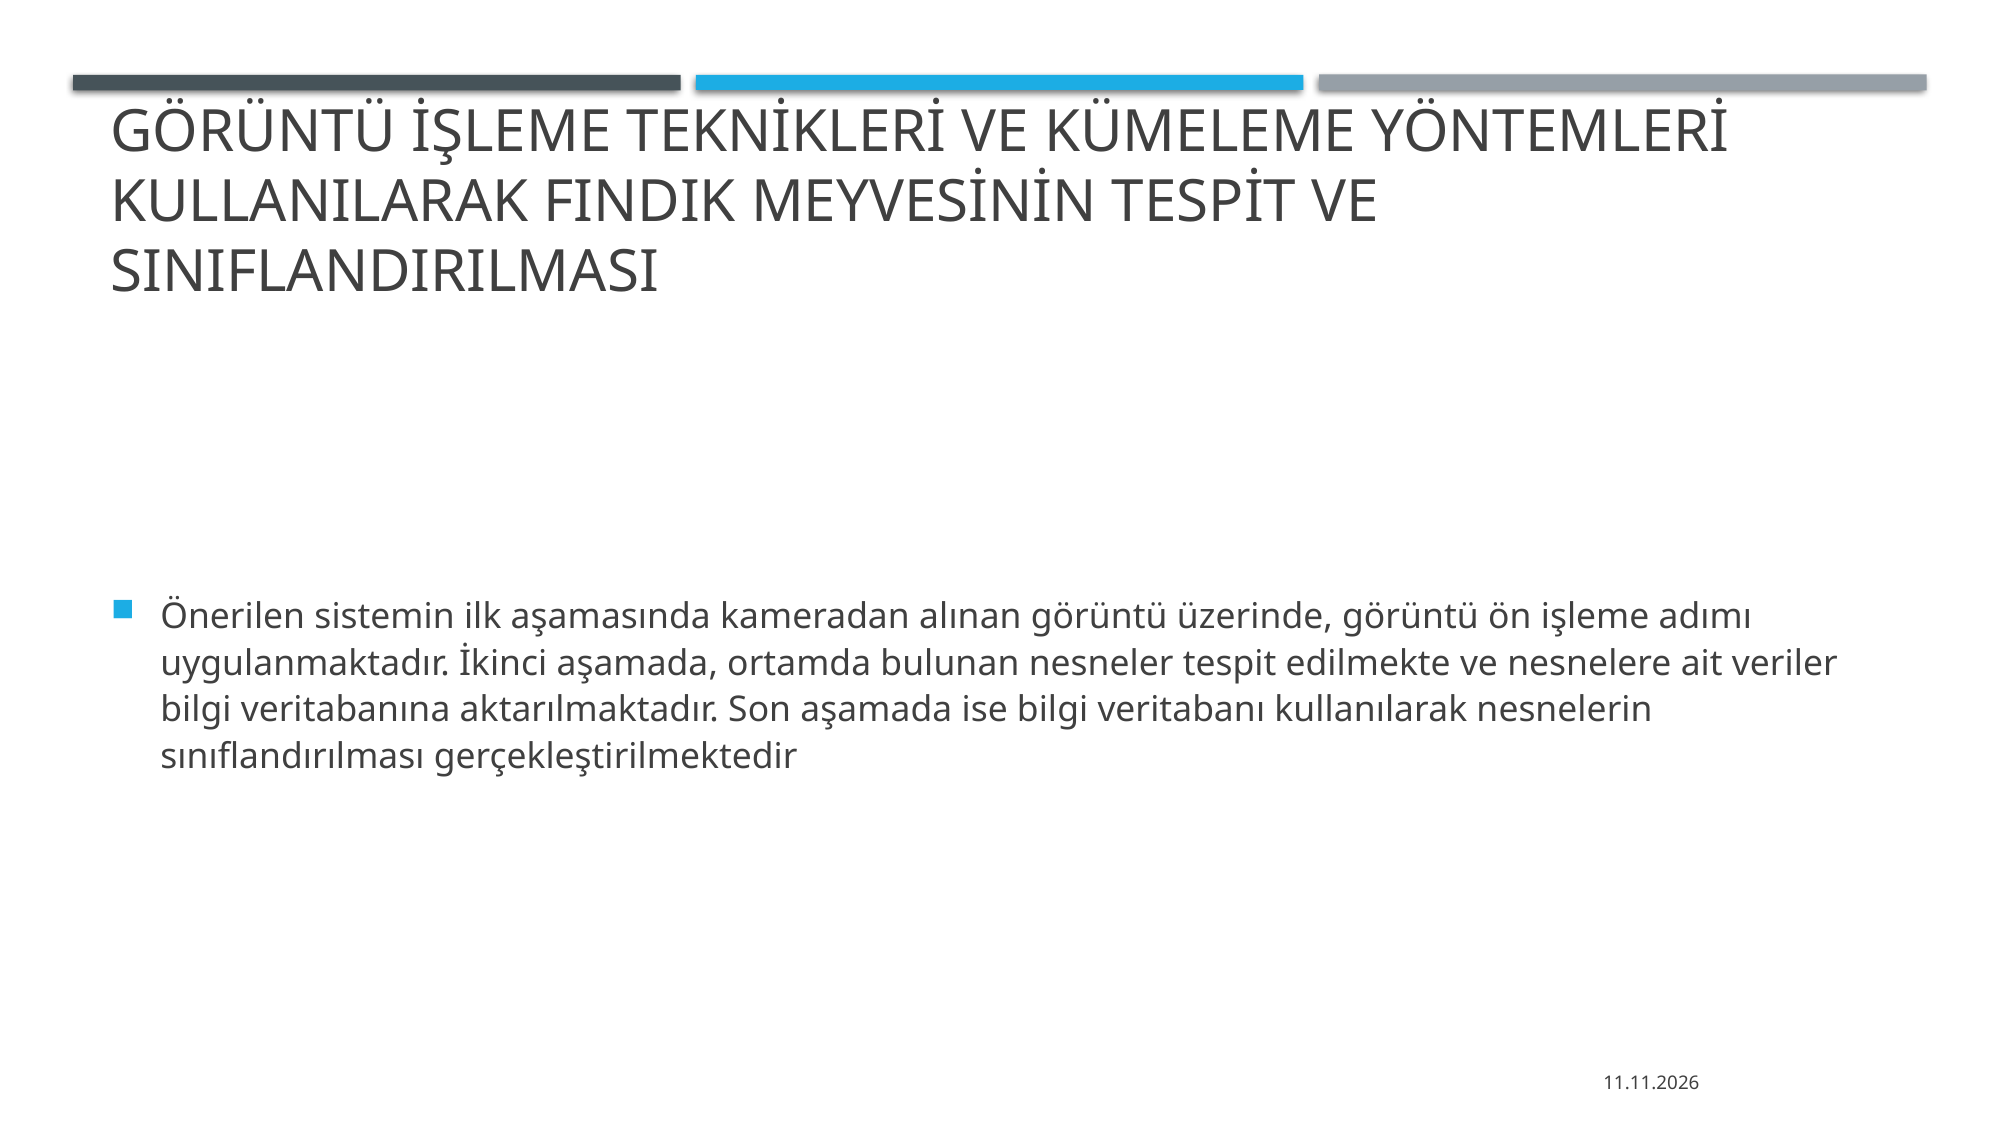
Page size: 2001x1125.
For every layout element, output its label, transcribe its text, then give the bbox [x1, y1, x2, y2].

title Görüntü işleme teknikleri ve kümeleme yöntemleri kullanılarak fındık meyvesinin tespit ve sınıflandırılması [95, 115, 1905, 311]
list Önerilen sistemin ilk aşamasında kameradan alınan görüntü üzerinde, görüntü ön işleme adımı uygulanmaktadır. İkinci aşamada, ortamda bulunan nesneler tespit edilmekte ve nesnelere ait veriler bilgi veritabanına aktarılmaktadır. Son aşamada ise bilgi veritabanı kullanılarak nesnelerin sınıflandırılması gerçekleştirilmektedir [95, 383, 1905, 981]
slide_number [1247, 1053, 1715, 1114]
